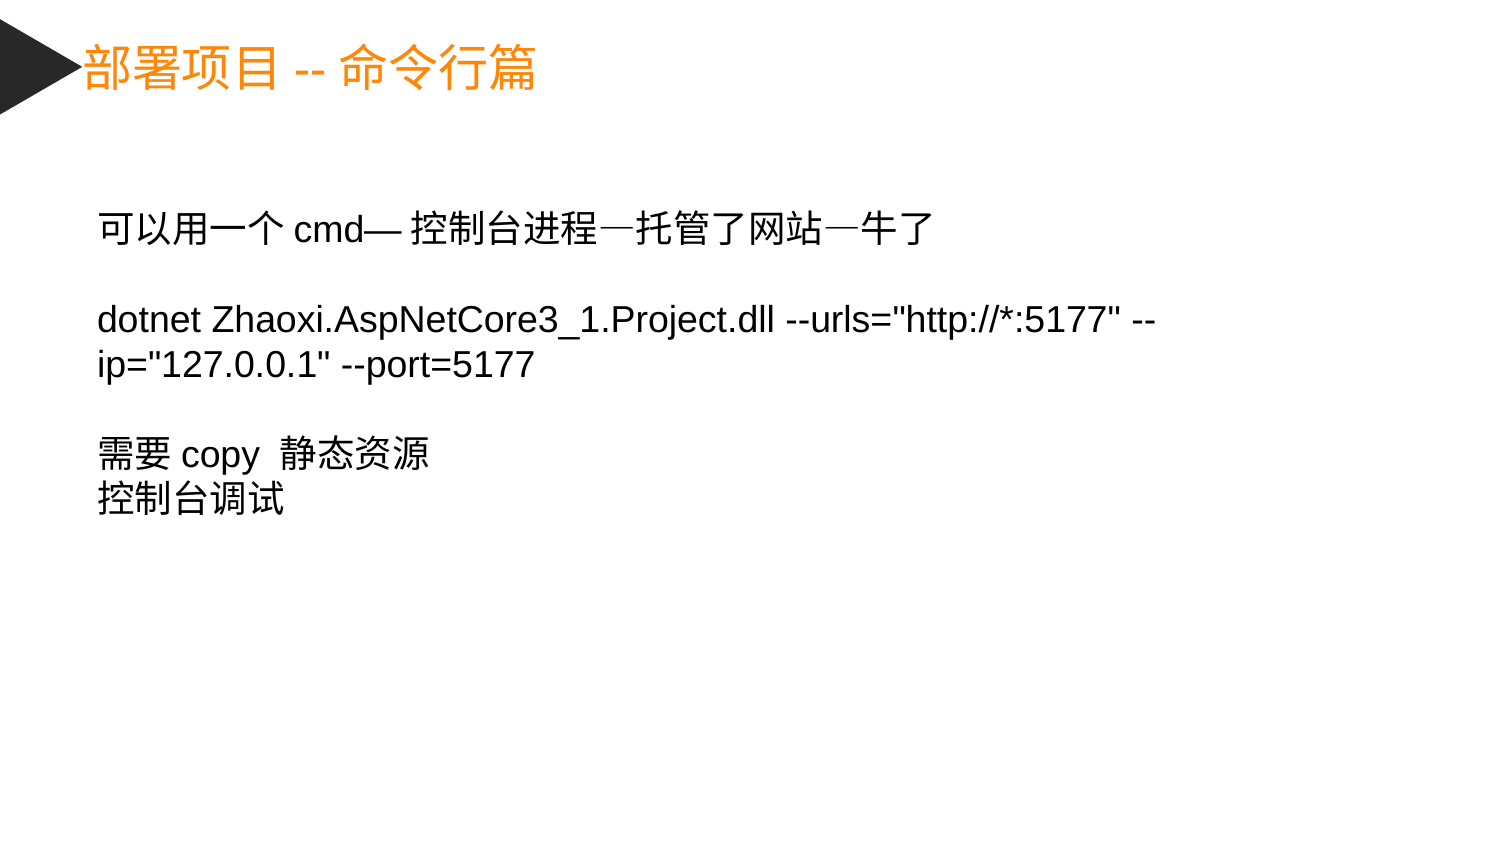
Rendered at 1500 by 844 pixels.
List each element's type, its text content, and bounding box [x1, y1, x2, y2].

text_box 可以用一个cmd—控制台进程—托管了网站—牛了 dotnet Zhaoxi.AspNetCore3_1.Project.dll --urls="http://*:5177" --ip="127.0.0.1" --port=5177 需要copy 静态资源 控制台调试 [82, 197, 1376, 573]
text_box 部署项目--命令行篇 [67, 29, 553, 104]
text_box [0, 19, 83, 115]
